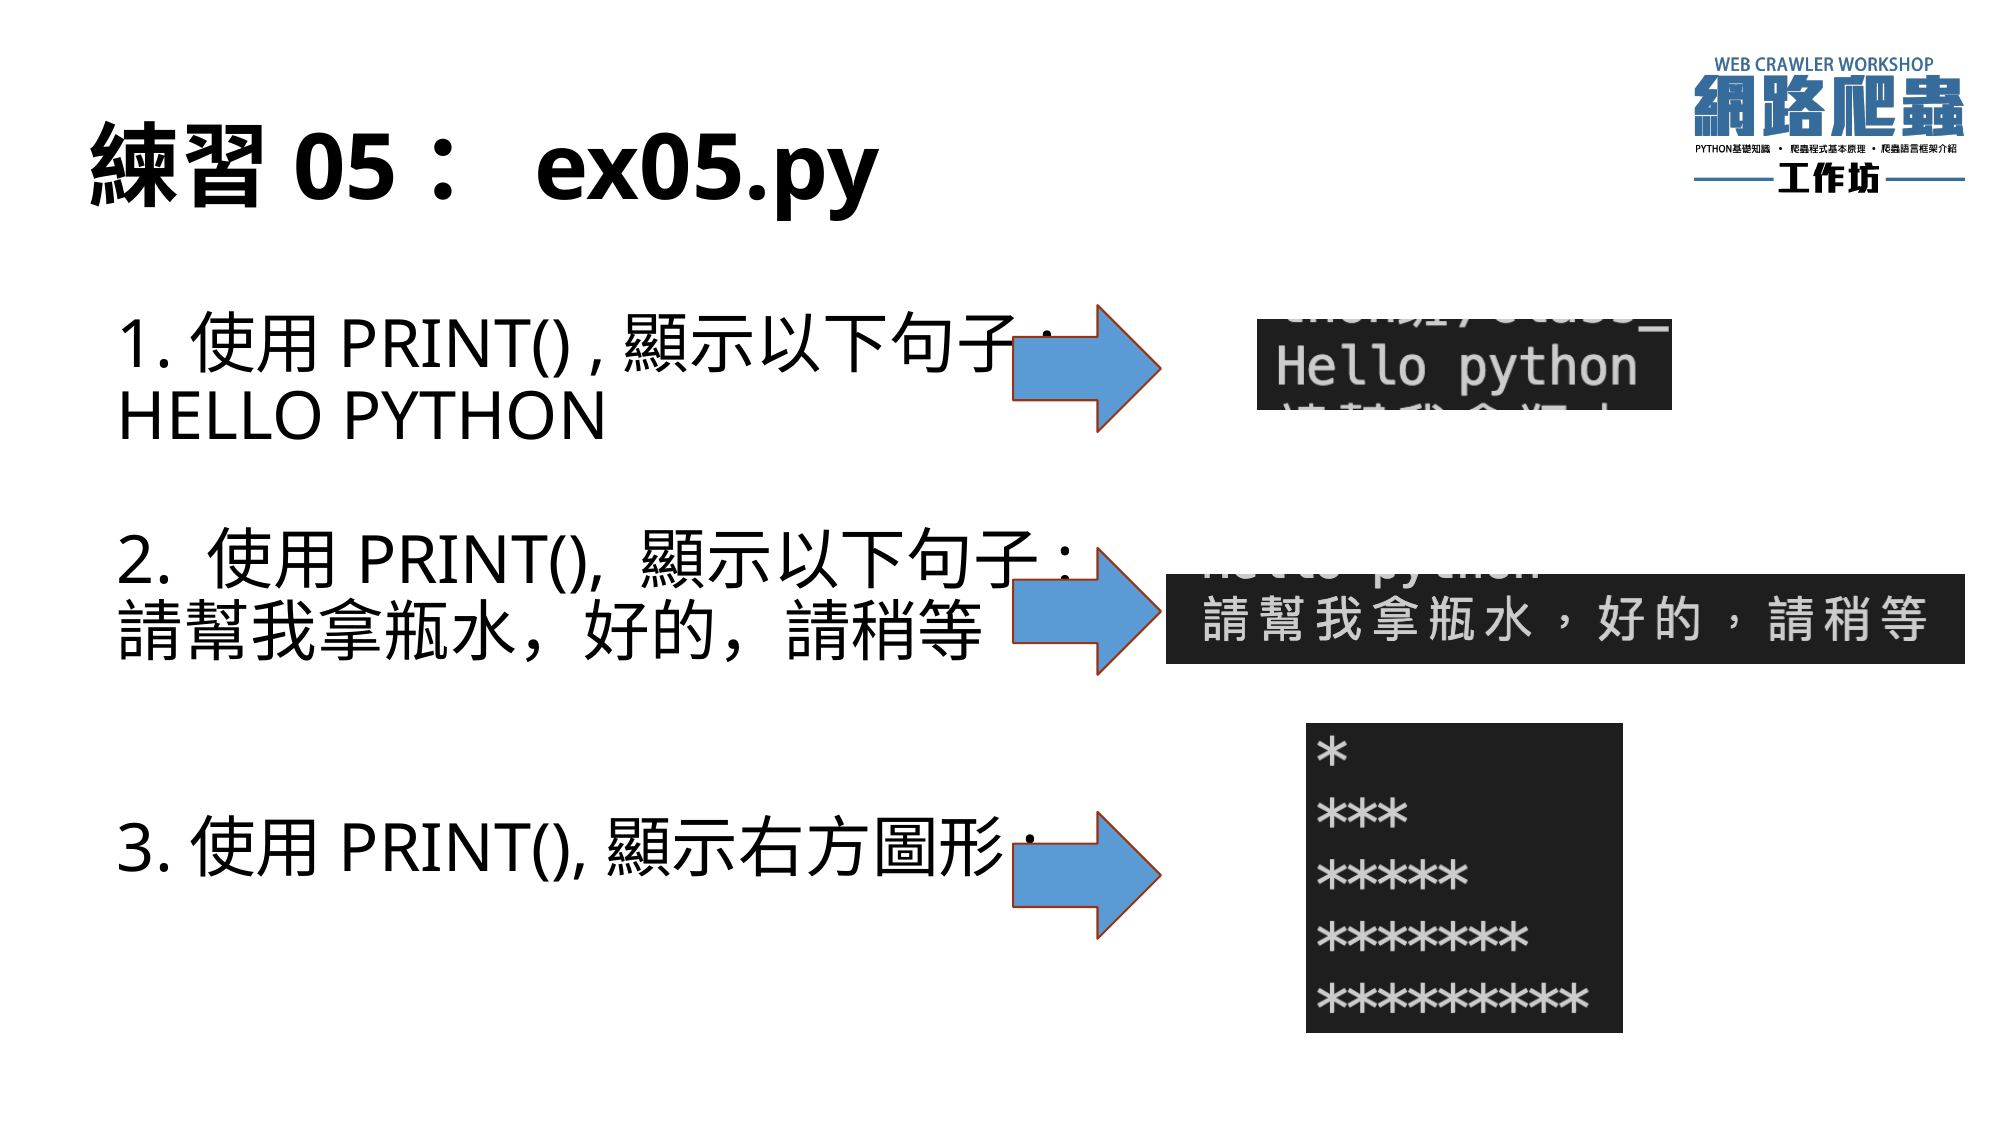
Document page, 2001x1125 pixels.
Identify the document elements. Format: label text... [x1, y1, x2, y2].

title 練習05：ex05.py [73, 38, 1724, 303]
text_box 1.使用PRINT() ,顯示以下句子: HELLO PYTHON 2. 使用PRINT(), 顯示以下句子: 請幫我拿瓶水，好的，請稍等 3.使用PRINT(),顯示右方圖形: [101, 302, 1752, 1082]
picture [1306, 723, 1623, 1033]
text_box [1013, 811, 1161, 939]
picture [1257, 319, 1672, 410]
picture [1166, 574, 1965, 664]
text_box [1013, 305, 1161, 432]
text_box [1013, 547, 1161, 675]
picture [1694, 57, 1965, 193]
